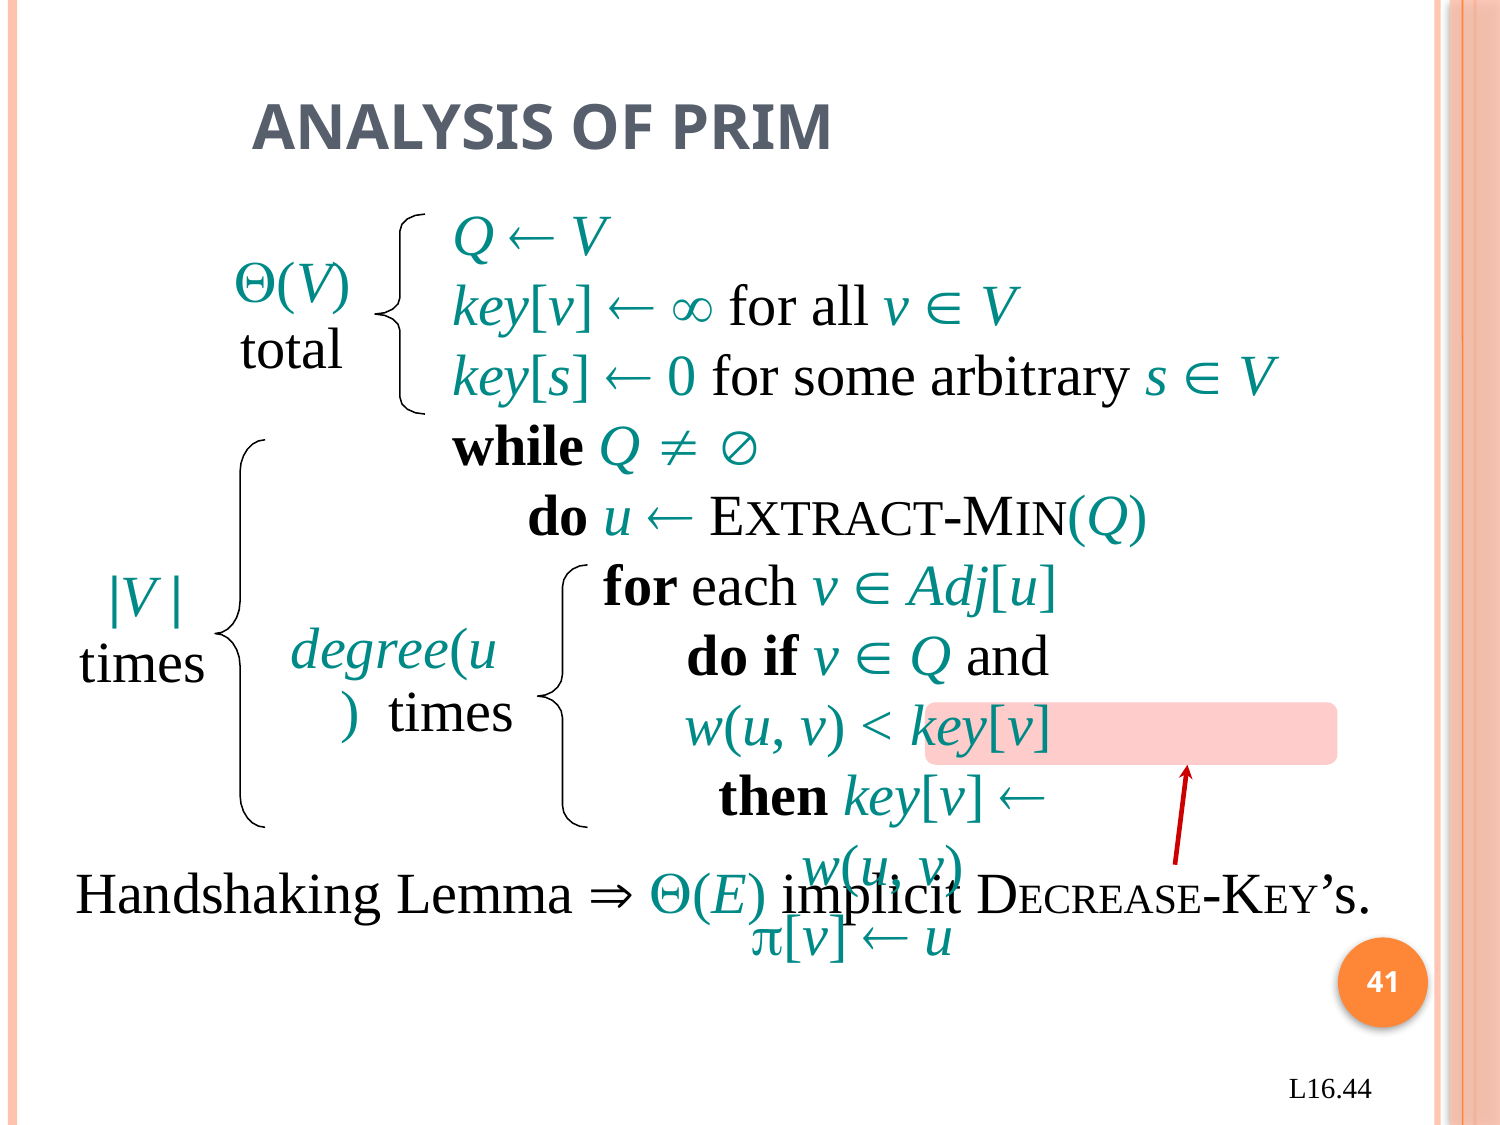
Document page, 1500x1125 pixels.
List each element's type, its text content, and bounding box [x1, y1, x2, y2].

text_box degree(u) times [288, 607, 518, 744]
text_box Handshaking Lemma  (E) implicit DECREASE-KEY’s. [73, 853, 600, 926]
text_box (V) total [231, 245, 354, 381]
title Analysis of Prim [250, 0, 907, 162]
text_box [1172, 764, 1194, 868]
text_box [537, 564, 588, 828]
text_box Q  V key[v]   for all v  V key[s]  0 for some arbitrary s  V while Q   do u  EXTRACT-MIN(Q) [450, 195, 1289, 548]
slide_number 41 [1333, 940, 1434, 1027]
text_box L16.44 [1286, 1070, 1379, 1104]
text_box [375, 214, 426, 415]
text_box [215, 439, 266, 828]
text_box |V | times [77, 559, 209, 695]
text_box for each v  Adj[u] do if v  Q and w(u, v) < key[v] then key[v]  w(u, v) [v]  u [600, 545, 1429, 968]
